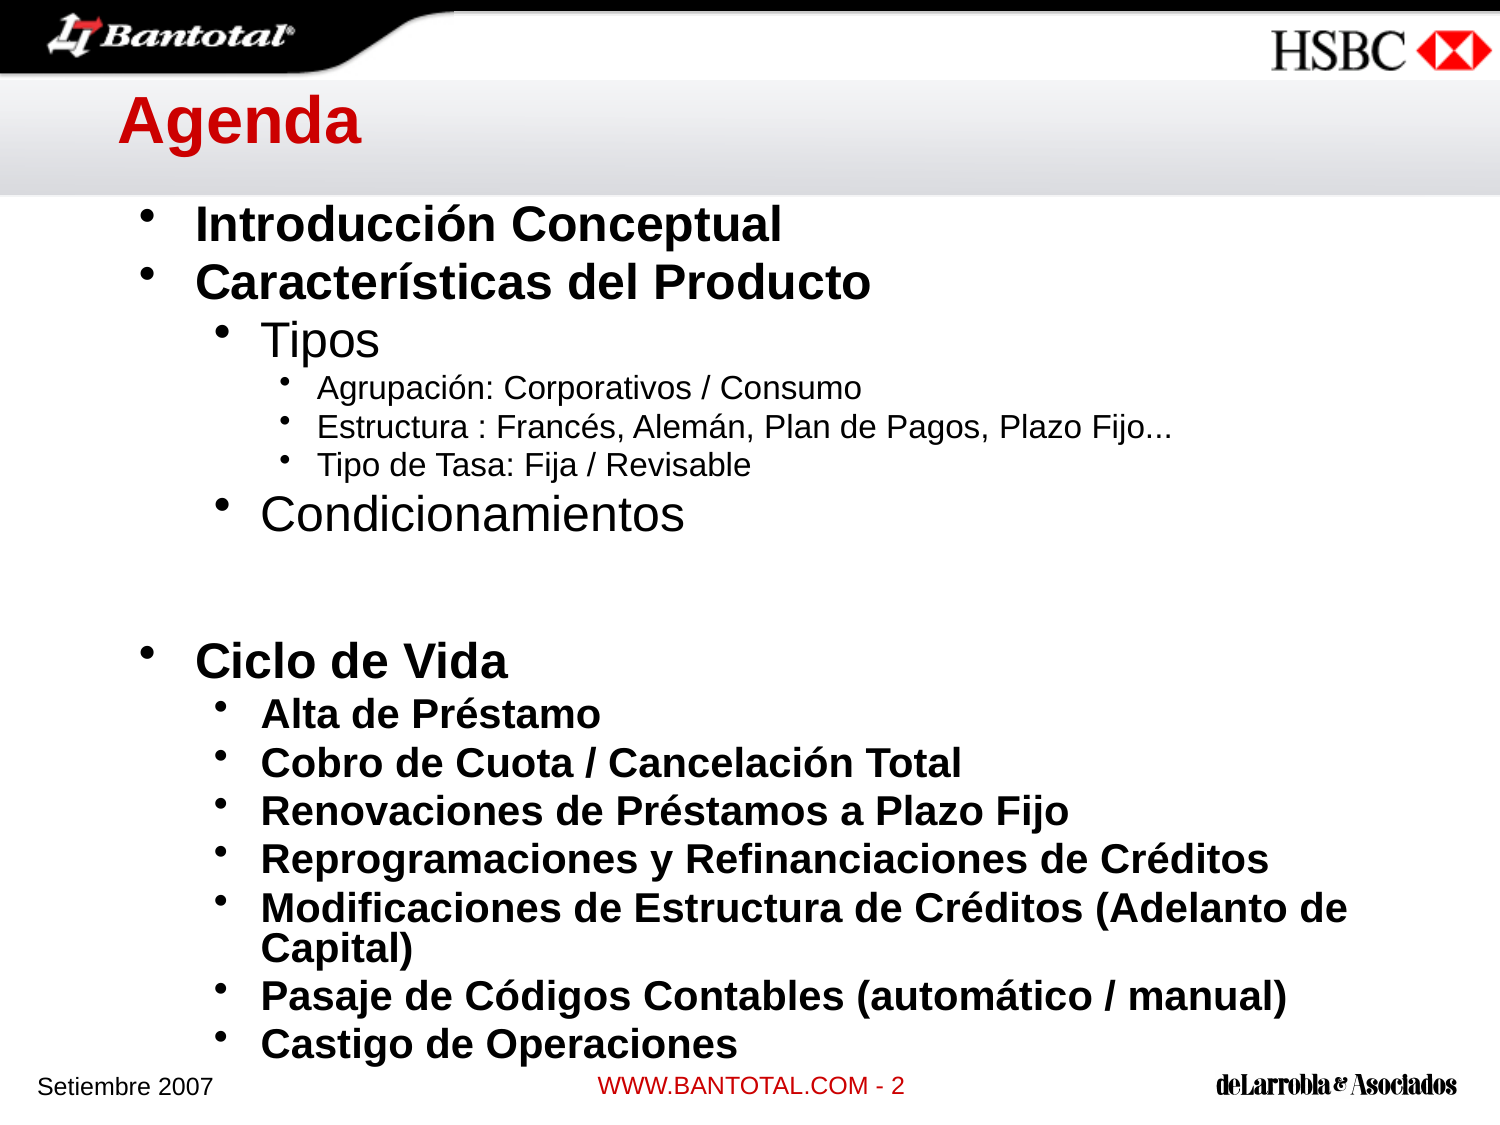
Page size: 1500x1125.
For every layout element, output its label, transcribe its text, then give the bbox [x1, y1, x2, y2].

title Agenda [102, 66, 1390, 167]
slide_number Setiembre 2007 [21, 1063, 123, 1118]
picture [0, 0, 1500, 197]
list Introducción Conceptual Características del Producto Tipos Agrupación: Corporativos / Consumo Estructura : Francés, Alemán, Plan de Pagos, Plazo Fijo... Tipo de Tasa: Fija / Revisable Condicionamientos Ciclo de Vida Alta de Préstamo Cobro de Cuota / Cancelación Total Renovaciones de Préstamos a Plazo Fijo Reprogramaciones y Refinanciaciones de Créditos Modificaciones de Estructura de Créditos (Adelanto de Capital) Pasaje de Códigos Contables (automático / manual) Castigo de Operaciones [123, 196, 1412, 1125]
picture [1412, 1070, 1459, 1099]
